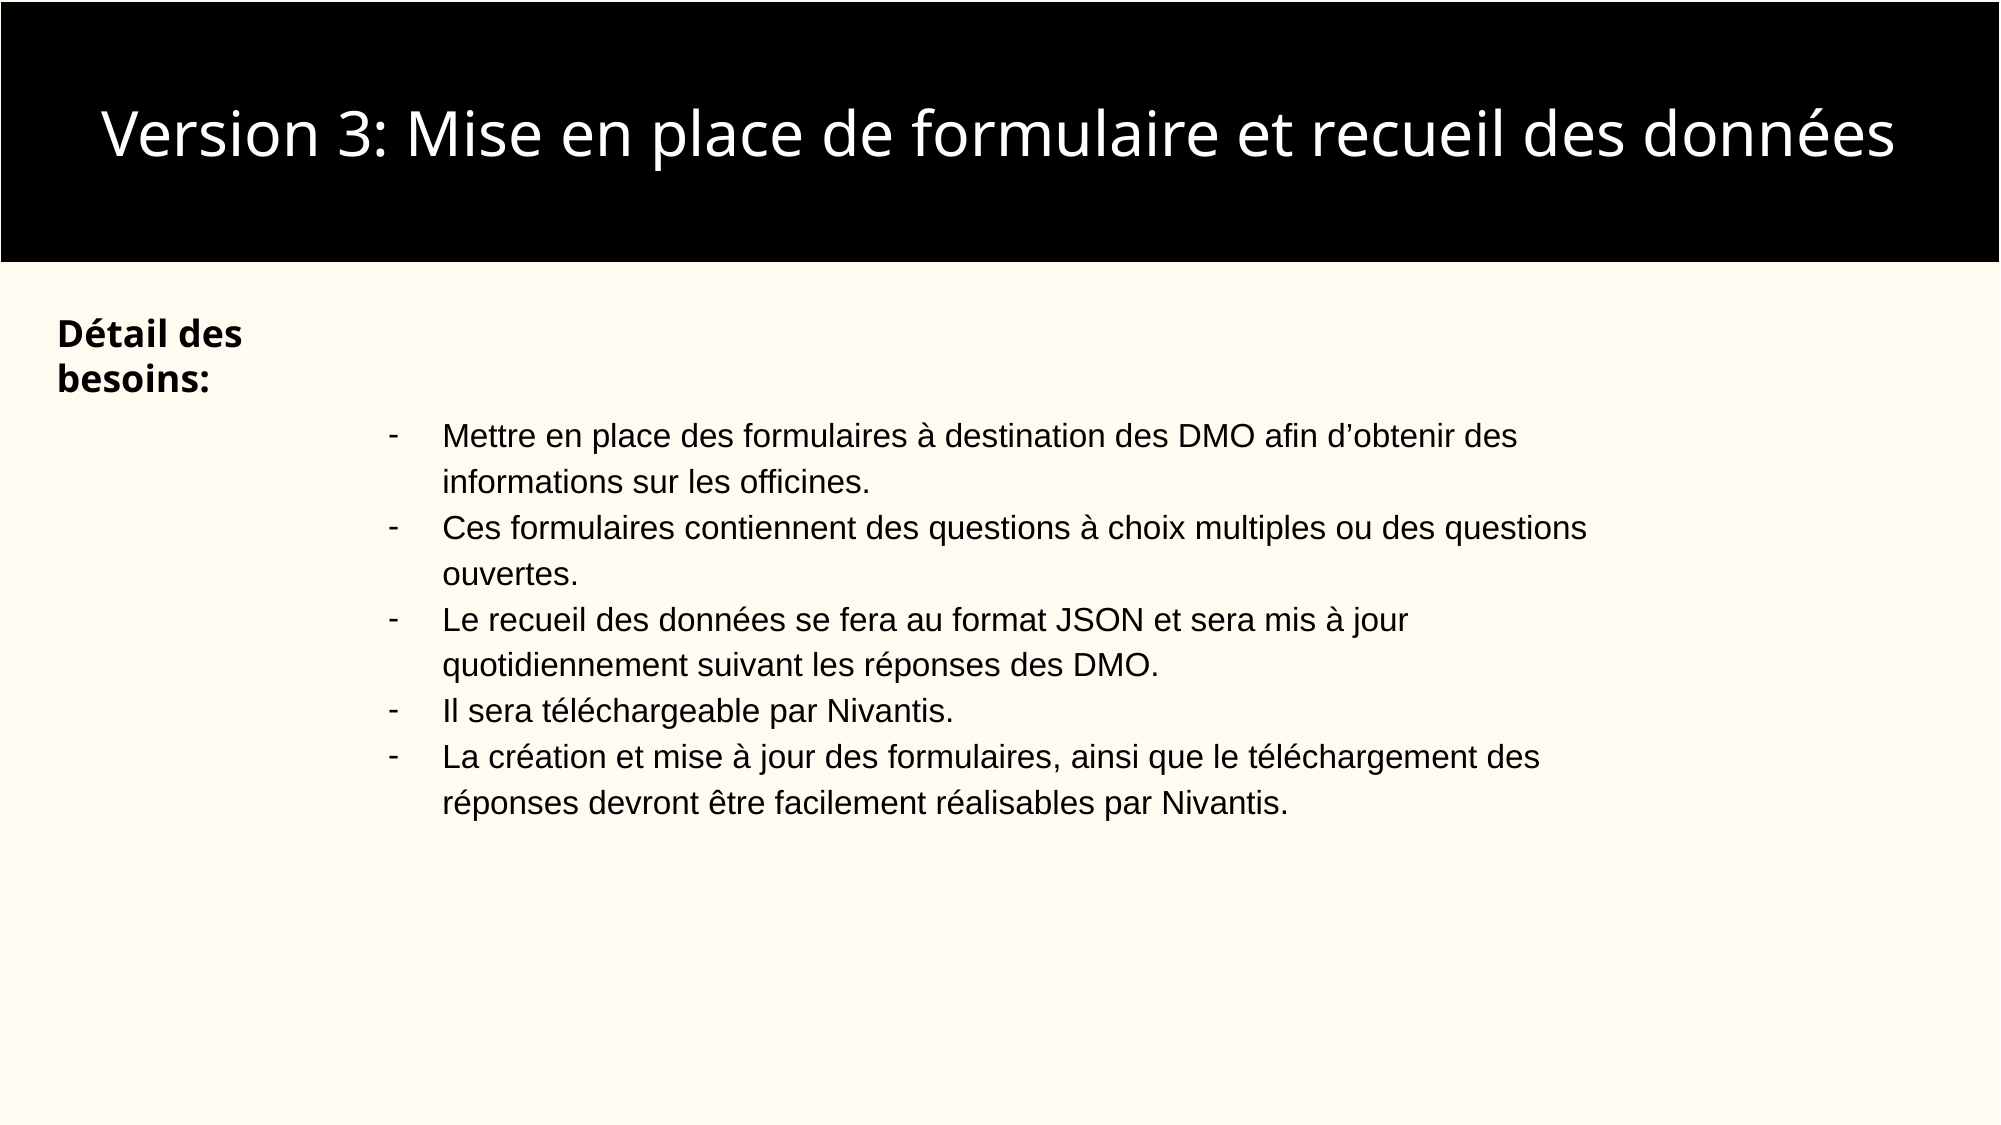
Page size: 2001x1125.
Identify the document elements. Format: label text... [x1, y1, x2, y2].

text_box Version 3: Mise en place de formulaire et recueil des données [0, 1, 2000, 263]
text_box Détail des besoins: [41, 294, 389, 380]
text_box Mettre en place des formulaires à destination des DMO afin d’obtenir des informations sur les officines. Ces formulaires contiennent des questions à choix multiples ou des questions ouvertes. Le recueil des données se fera au format JSON et sera mis à jour quotidiennement suivant les réponses des DMO. Il sera téléchargeable par Nivantis. La création et mise à jour des formulaires, ainsi que le téléchargement des réponses devront être facilement réalisables par Nivantis. [352, 393, 1648, 1001]
